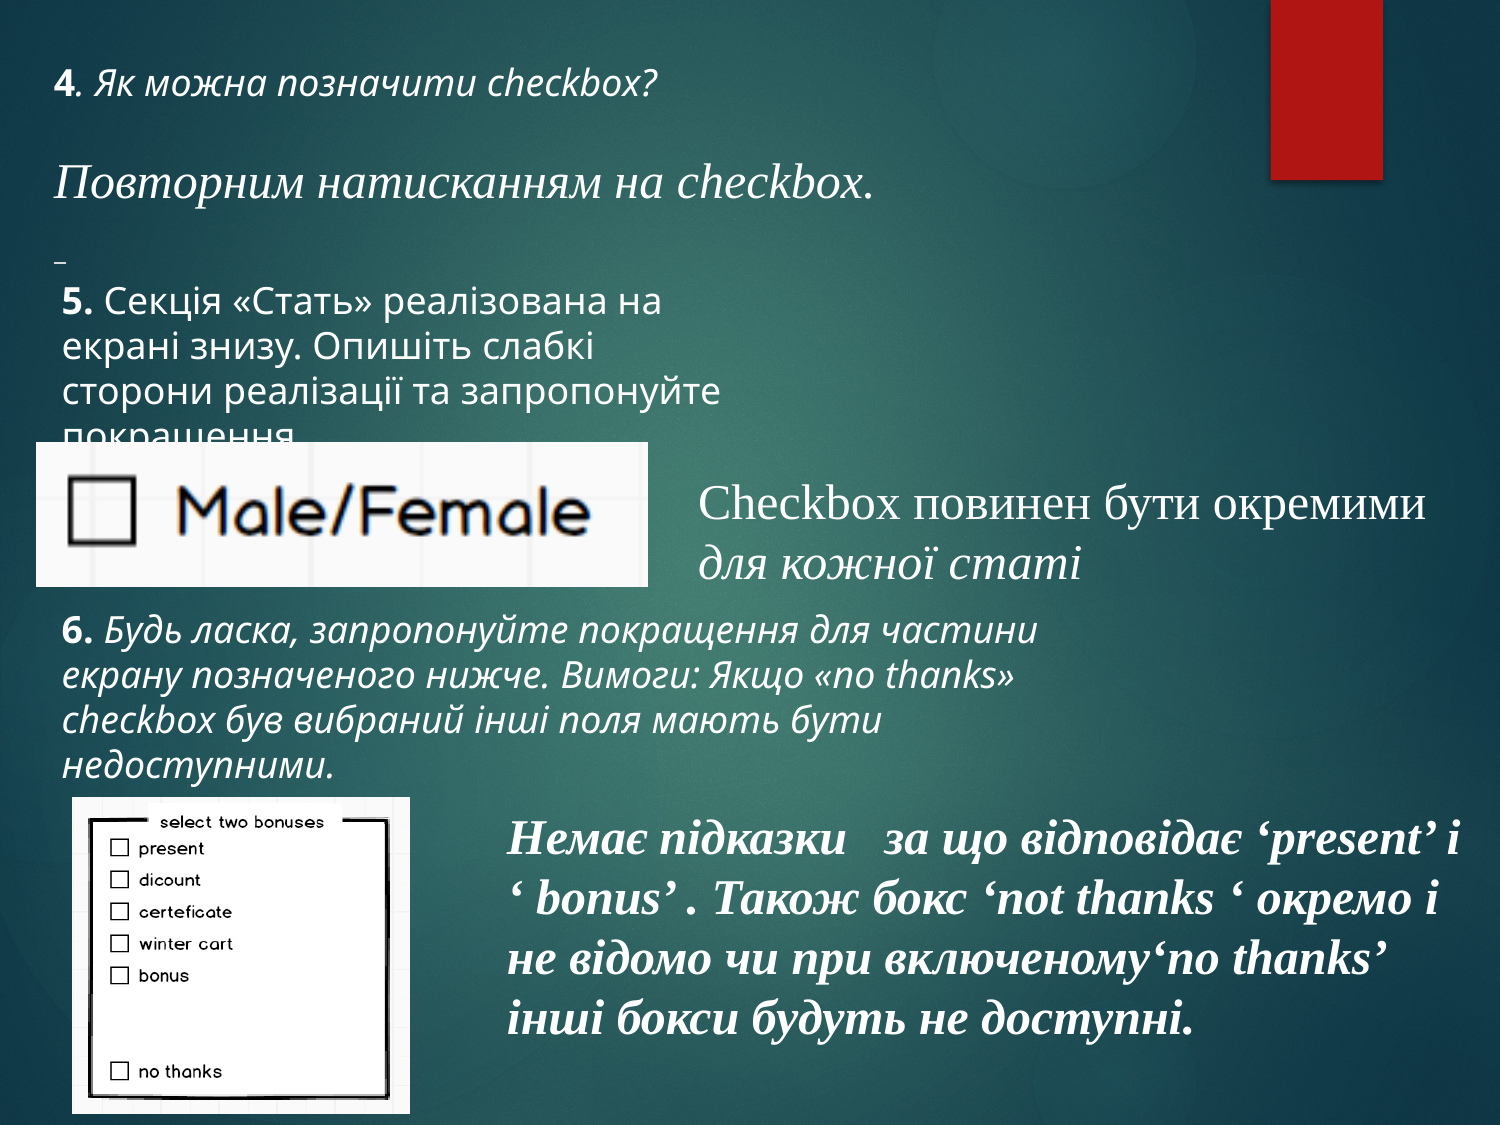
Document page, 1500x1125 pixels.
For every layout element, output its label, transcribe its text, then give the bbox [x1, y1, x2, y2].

text_box 5. Секція «Стать» реалізована на екрані знизу. Опишіть слабкі сторони реалізації та запропонуйте покращення. [46, 269, 739, 553]
picture [72, 797, 410, 1114]
text_box Немає підказки за що відповідає ‘present’ і ‘ bonus’ . Також бокс ‘not thanks ‘ окремо і не відомо чи при включеному‘no thanks’ інші бокси будуть не доступні. [492, 796, 1500, 1097]
picture [36, 442, 648, 588]
text_box 4. Як можна позначити checkbox? Повторним натисканням на checkbox. [39, 51, 891, 462]
text_box 6. Будь ласка, запропонуйте покращення для частини екрану позначеного нижче. Вимоги: Якщо «no thanks» checkbox був вибраний інші поля мають бути недоступними. [46, 553, 1161, 839]
text_box Checkbox повинен бути окремими для кожної статі [683, 462, 1454, 598]
